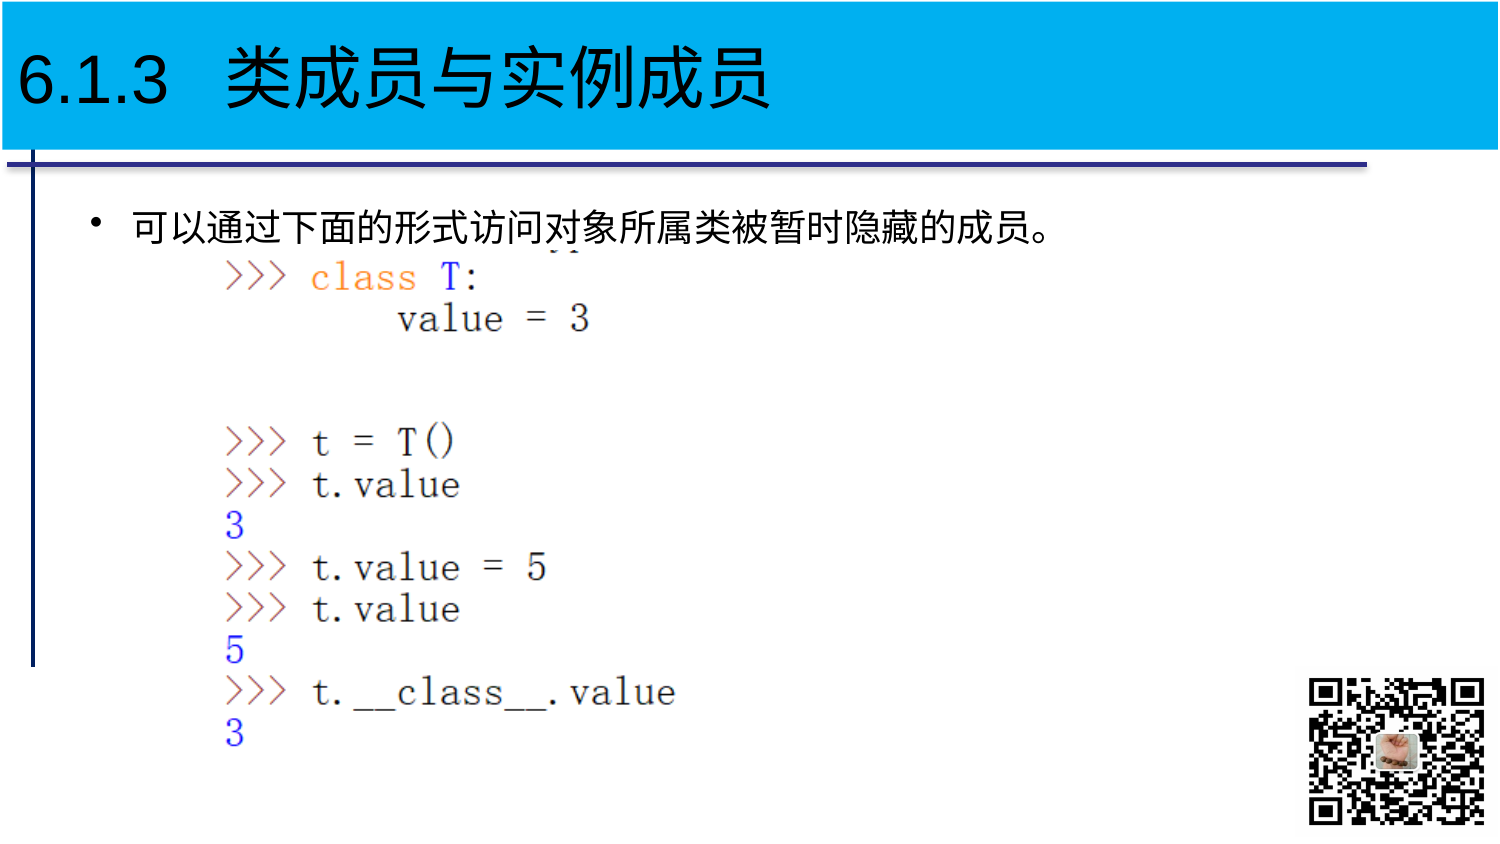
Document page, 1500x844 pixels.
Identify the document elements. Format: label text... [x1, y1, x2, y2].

title 6.1.3 类成员与实例成员 [2, 1, 1499, 150]
slide_number [1074, 768, 1426, 828]
picture [218, 249, 691, 754]
picture [1295, 666, 1498, 837]
list 可以通过下面的形式访问对象所属类被暂时隐藏的成员。 [74, 196, 1426, 755]
